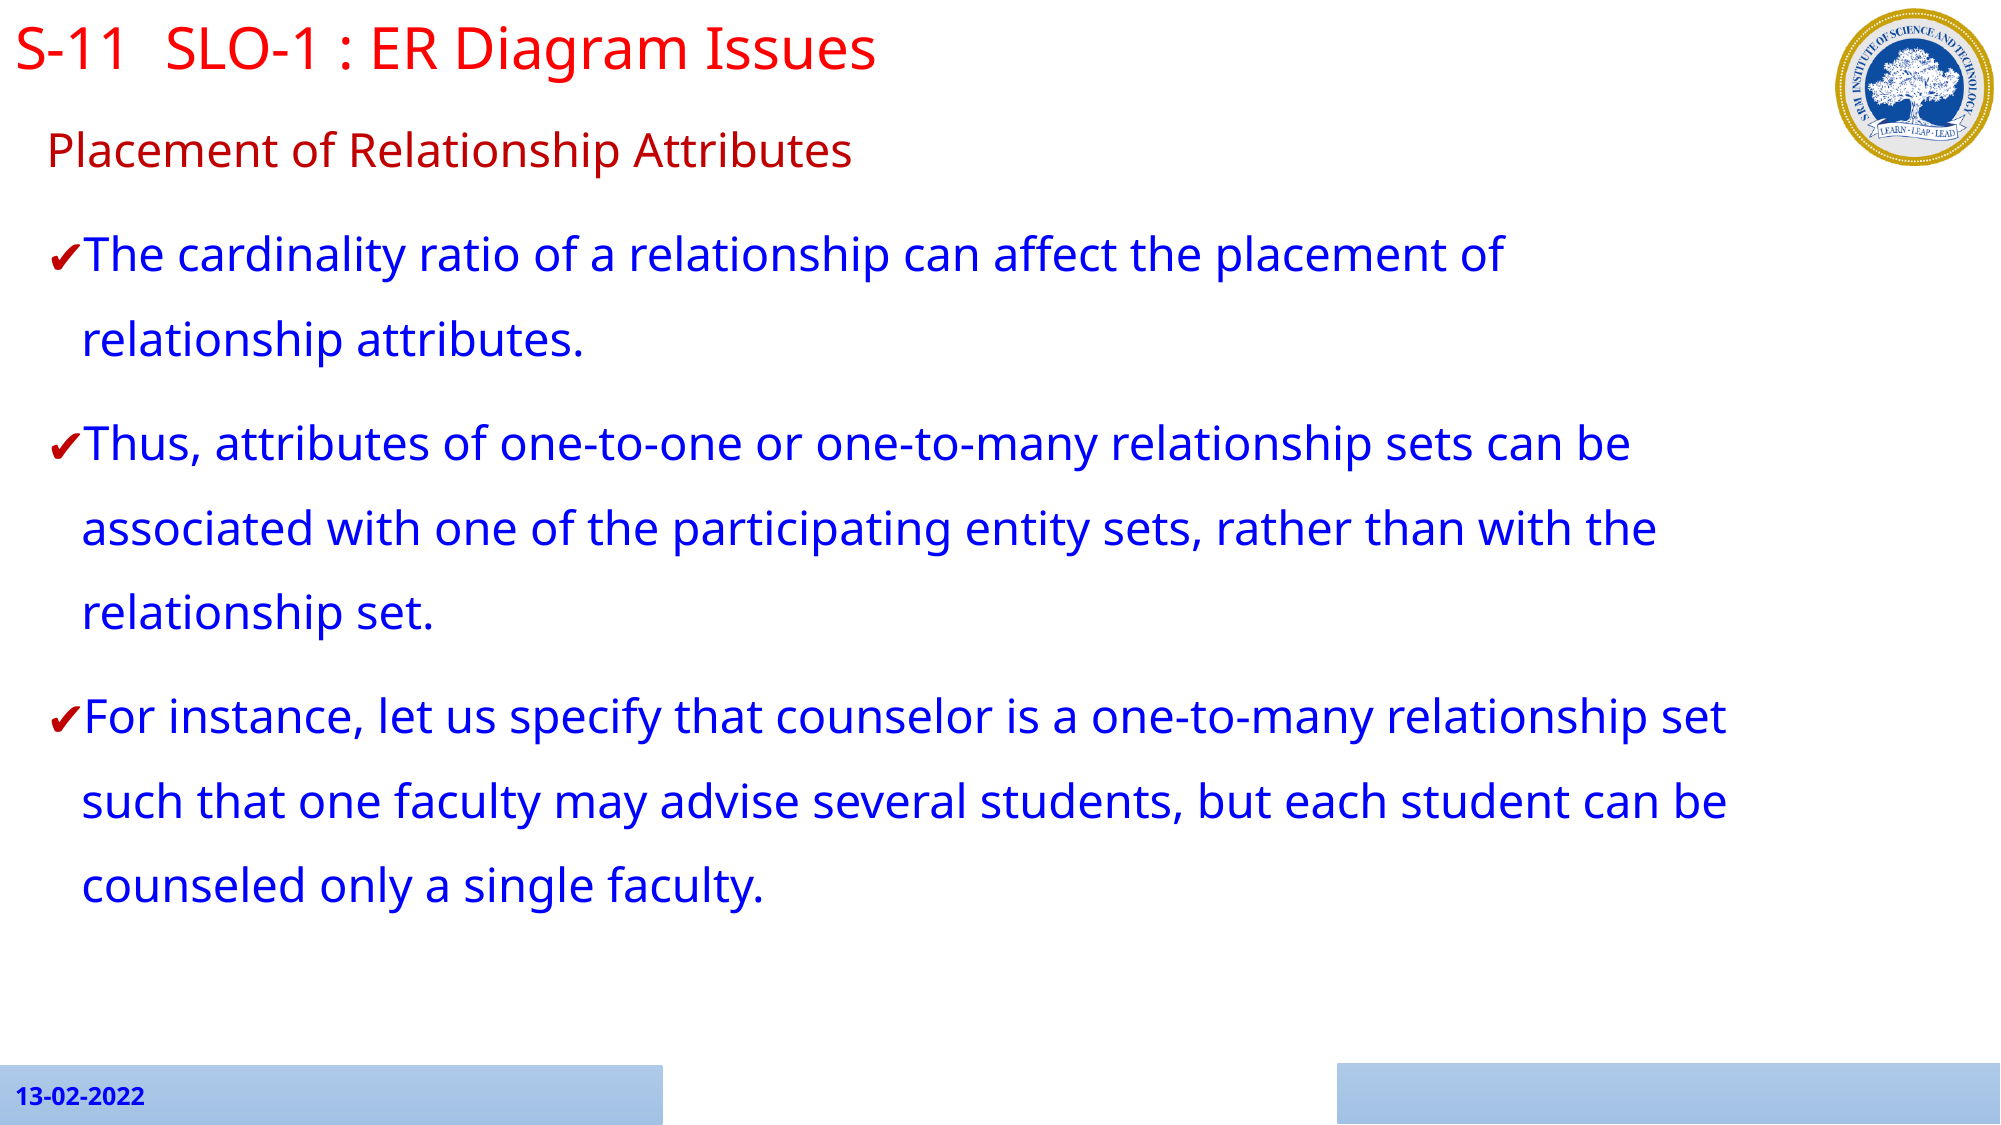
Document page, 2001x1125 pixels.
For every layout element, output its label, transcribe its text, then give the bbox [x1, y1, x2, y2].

picture [1835, 8, 1994, 166]
list Placement of Relationship Attributes The cardinality ratio of a relationship can affect the placement of relationship attributes. Thus, attributes of one-to-one or one-to-many relationship sets can be associated with one of the participating entity sets, rather than with the relationship set. For instance, let us specify that counselor is a one-to-many relationship set such that one faculty may advise several students, but each student can be counseled only a single faculty. [31, 118, 1757, 922]
slide_number [1337, 1063, 2000, 1124]
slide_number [0, 1065, 663, 1125]
text_box S-11 SLO-1 : ER Diagram Issues [0, 4, 1830, 90]
